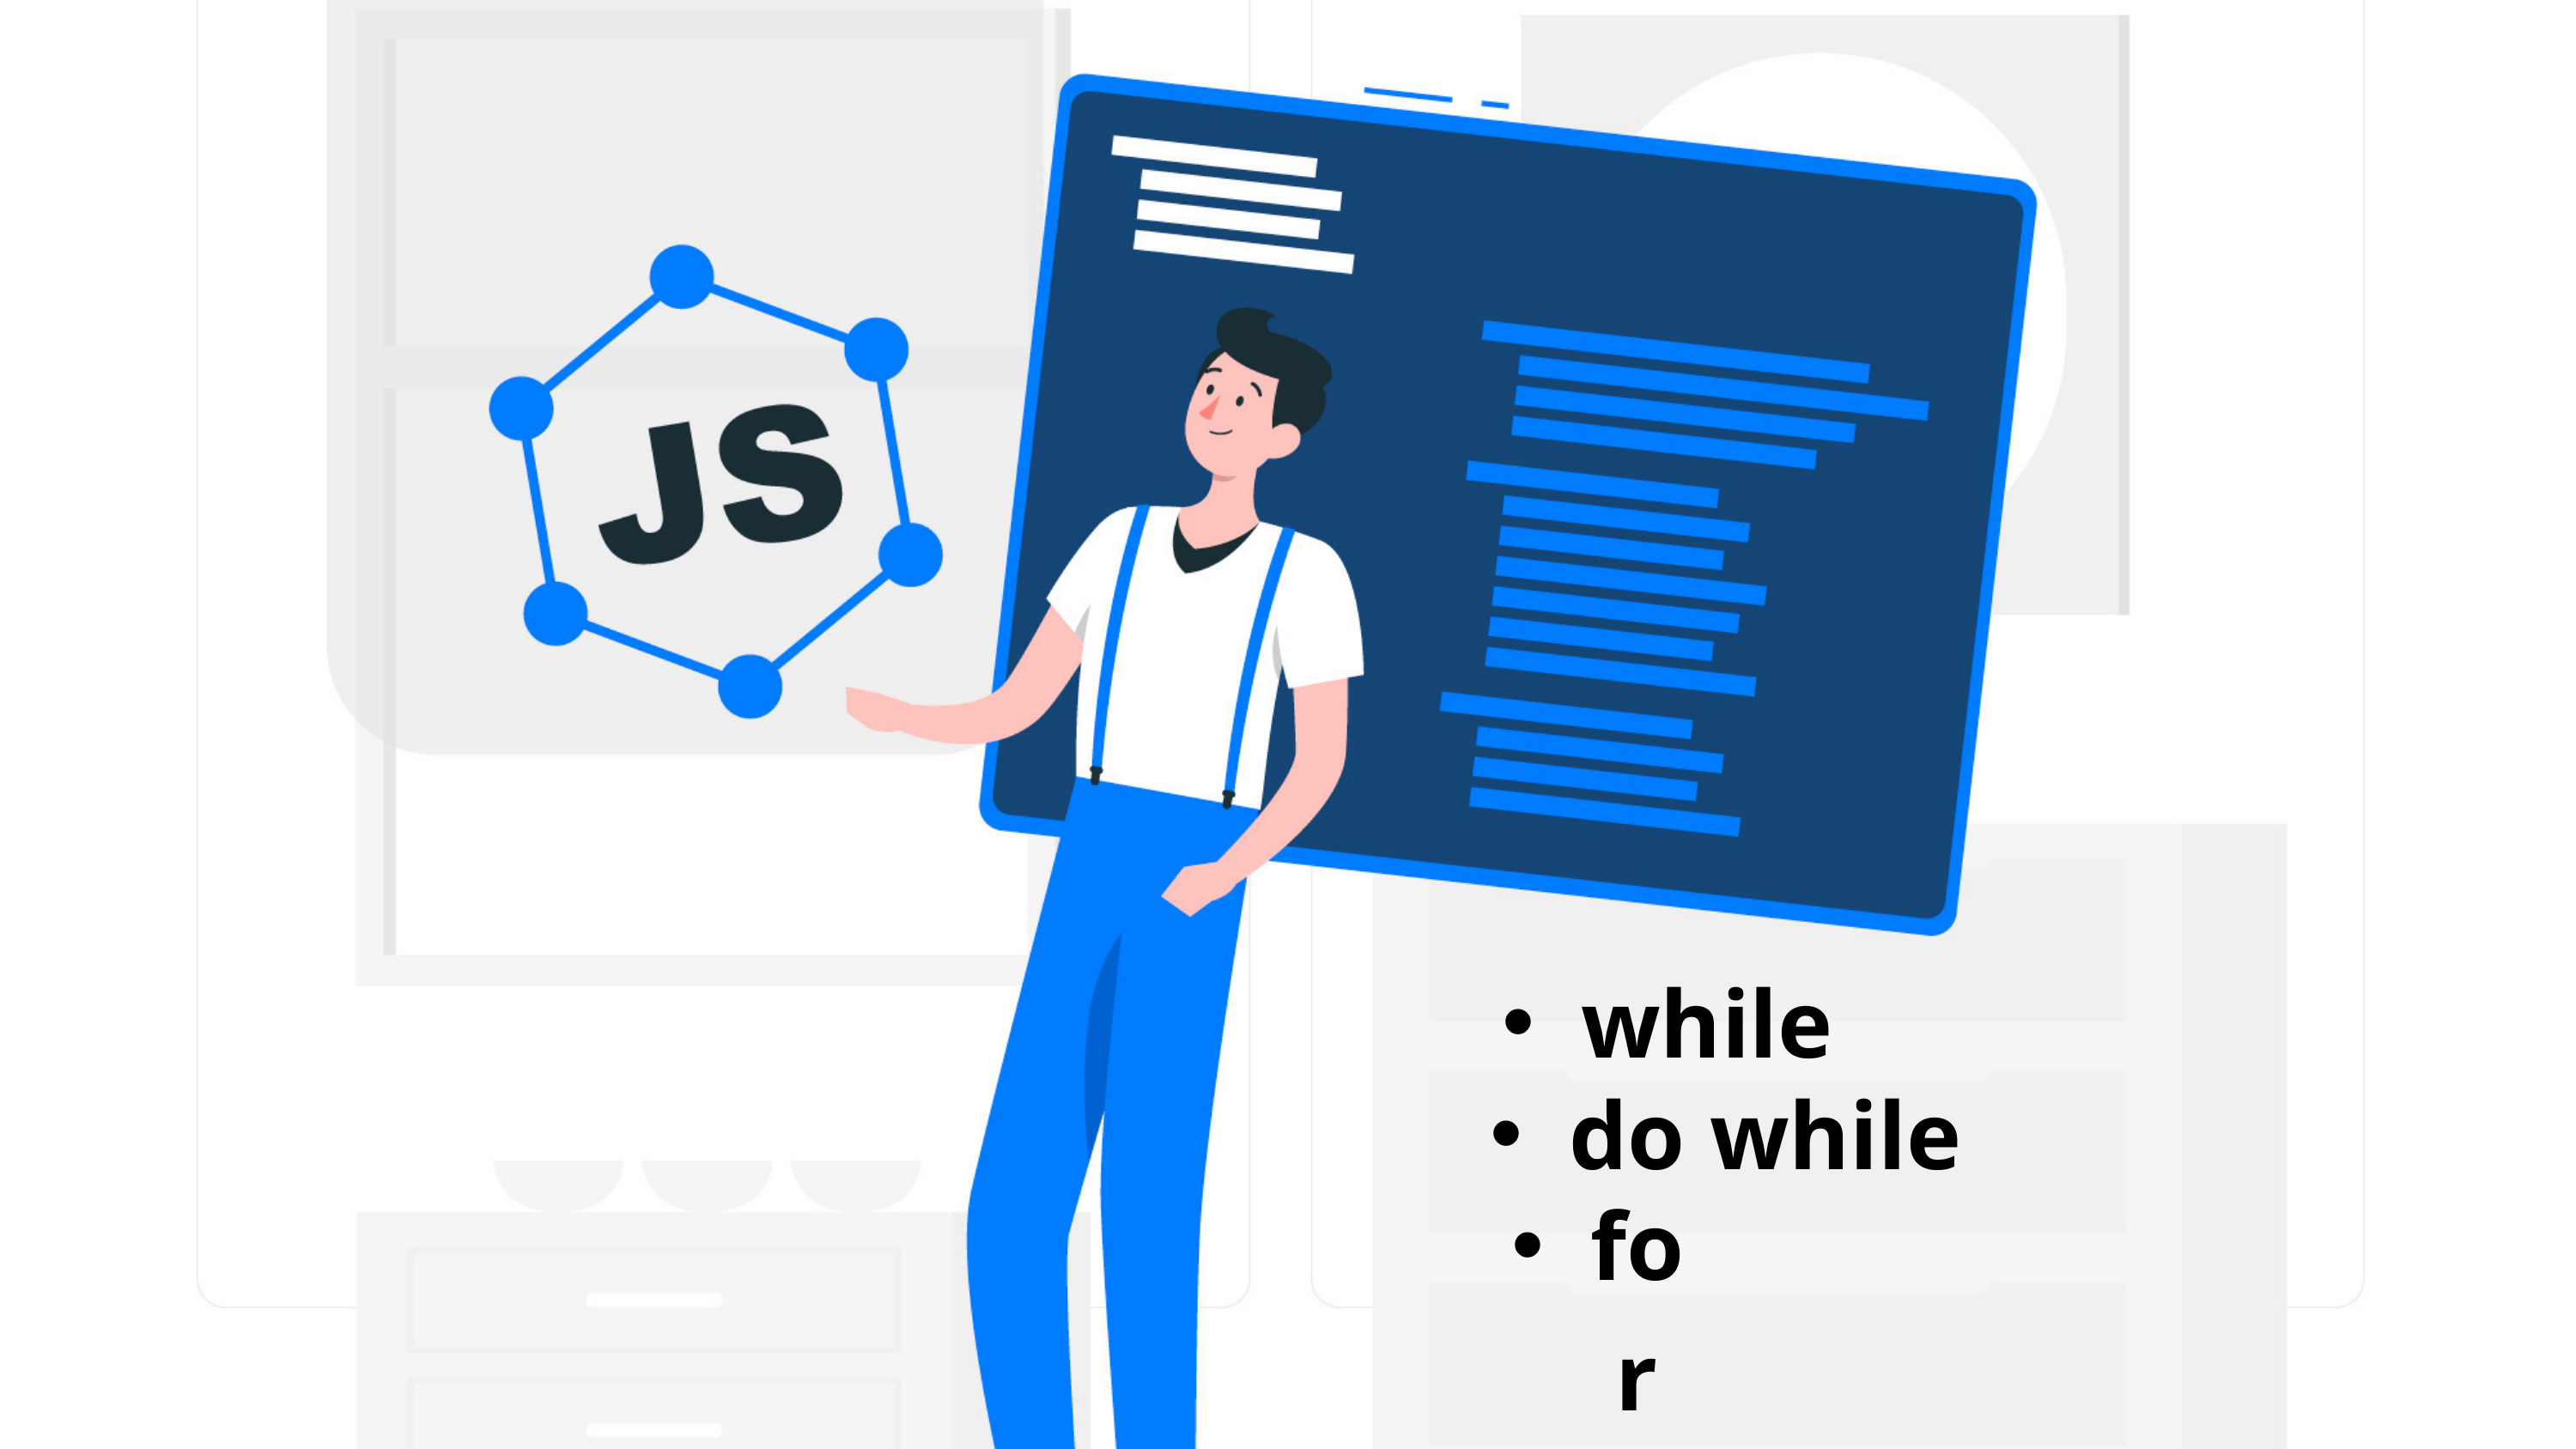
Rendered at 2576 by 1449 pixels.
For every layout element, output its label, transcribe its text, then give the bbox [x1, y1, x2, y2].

text_box for [1411, 1168, 1705, 1430]
text_box while [1422, 946, 1834, 1057]
text_box [0, 0, 2576, 1449]
text_box do while [1411, 1057, 1963, 1188]
